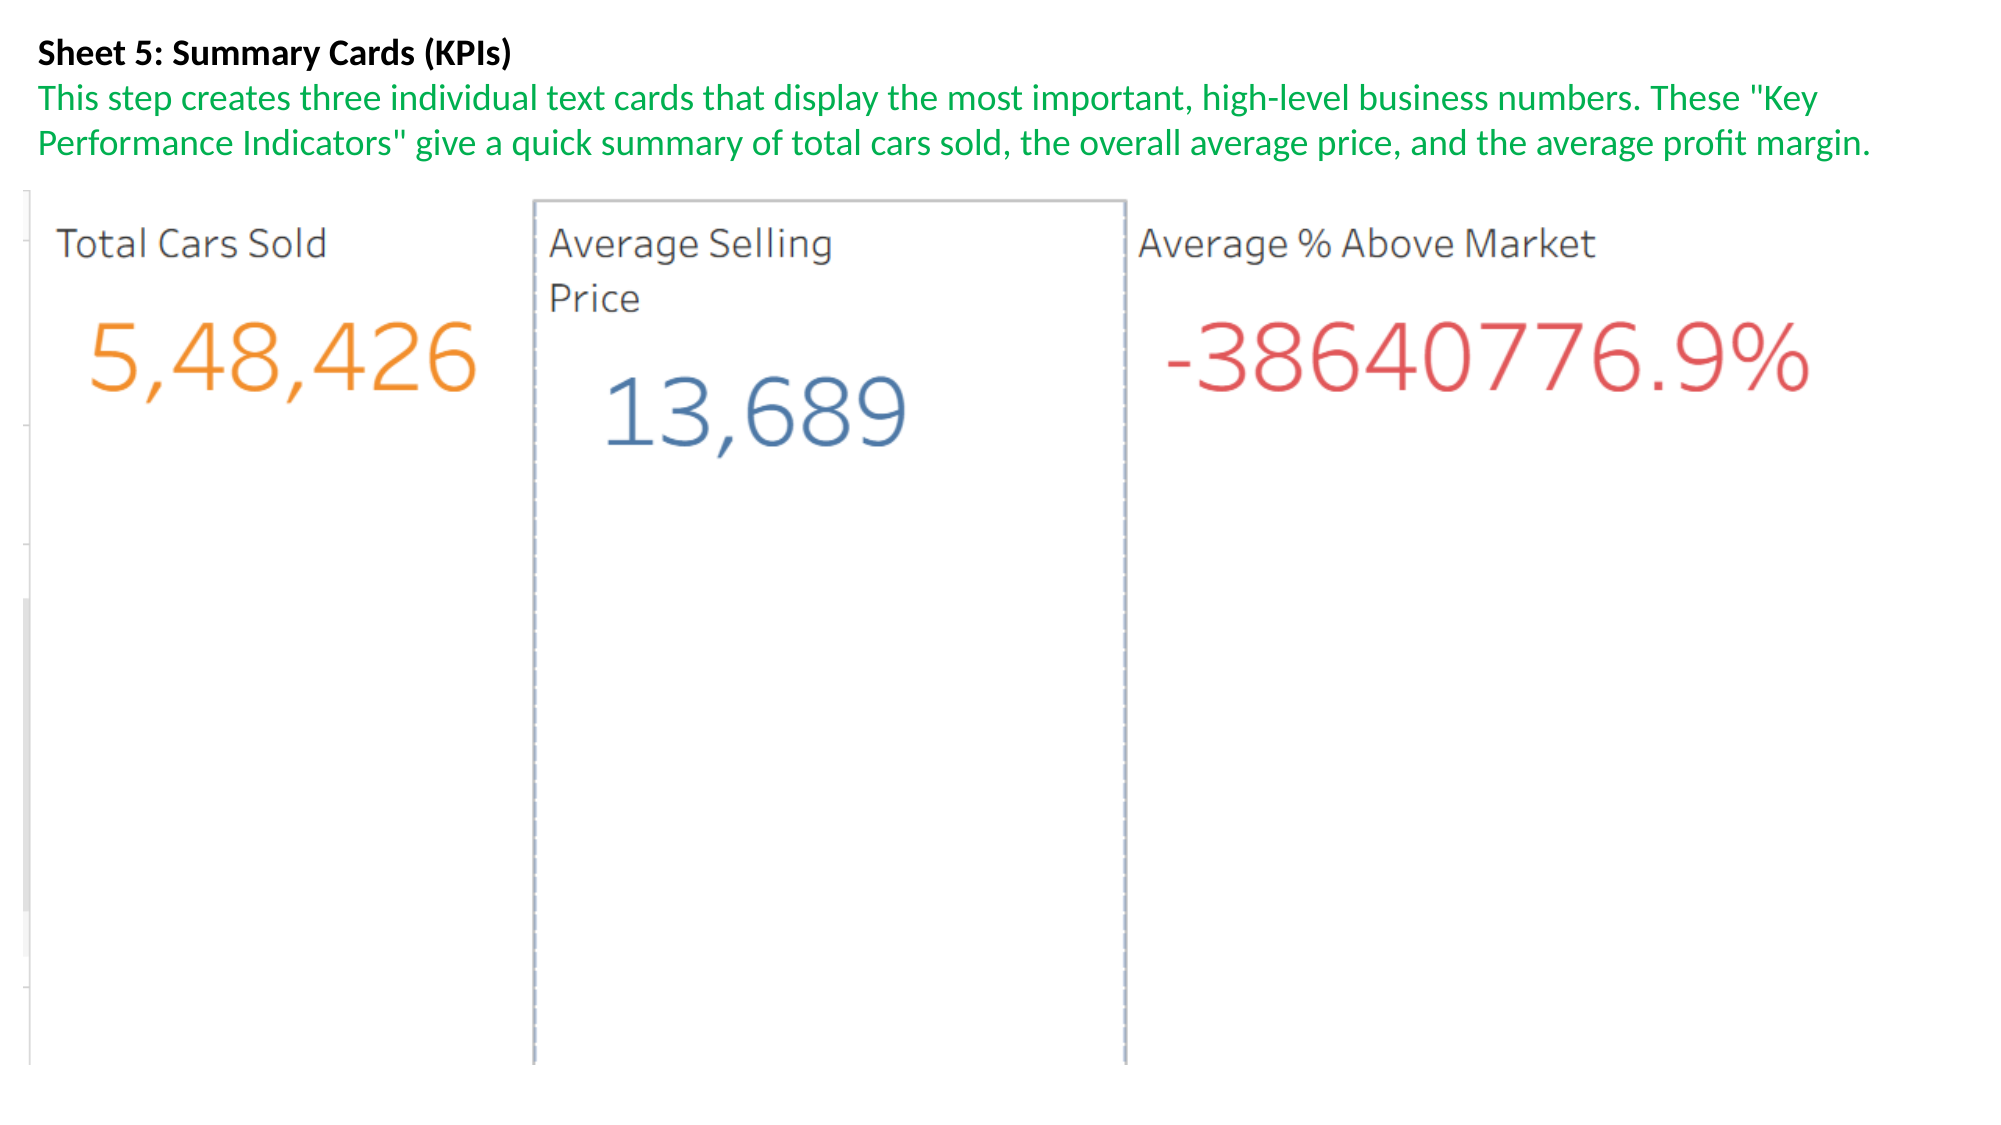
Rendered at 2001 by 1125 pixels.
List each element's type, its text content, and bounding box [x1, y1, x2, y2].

text_box Sheet 5: Summary Cards (KPIs) This step creates three individual text cards that display the most important, high-level business numbers. These "Key Performance Indicators" give a quick summary of total cars sold, the overall average price, and the average profit margin. [23, 20, 1953, 171]
picture [23, 190, 1886, 1065]
